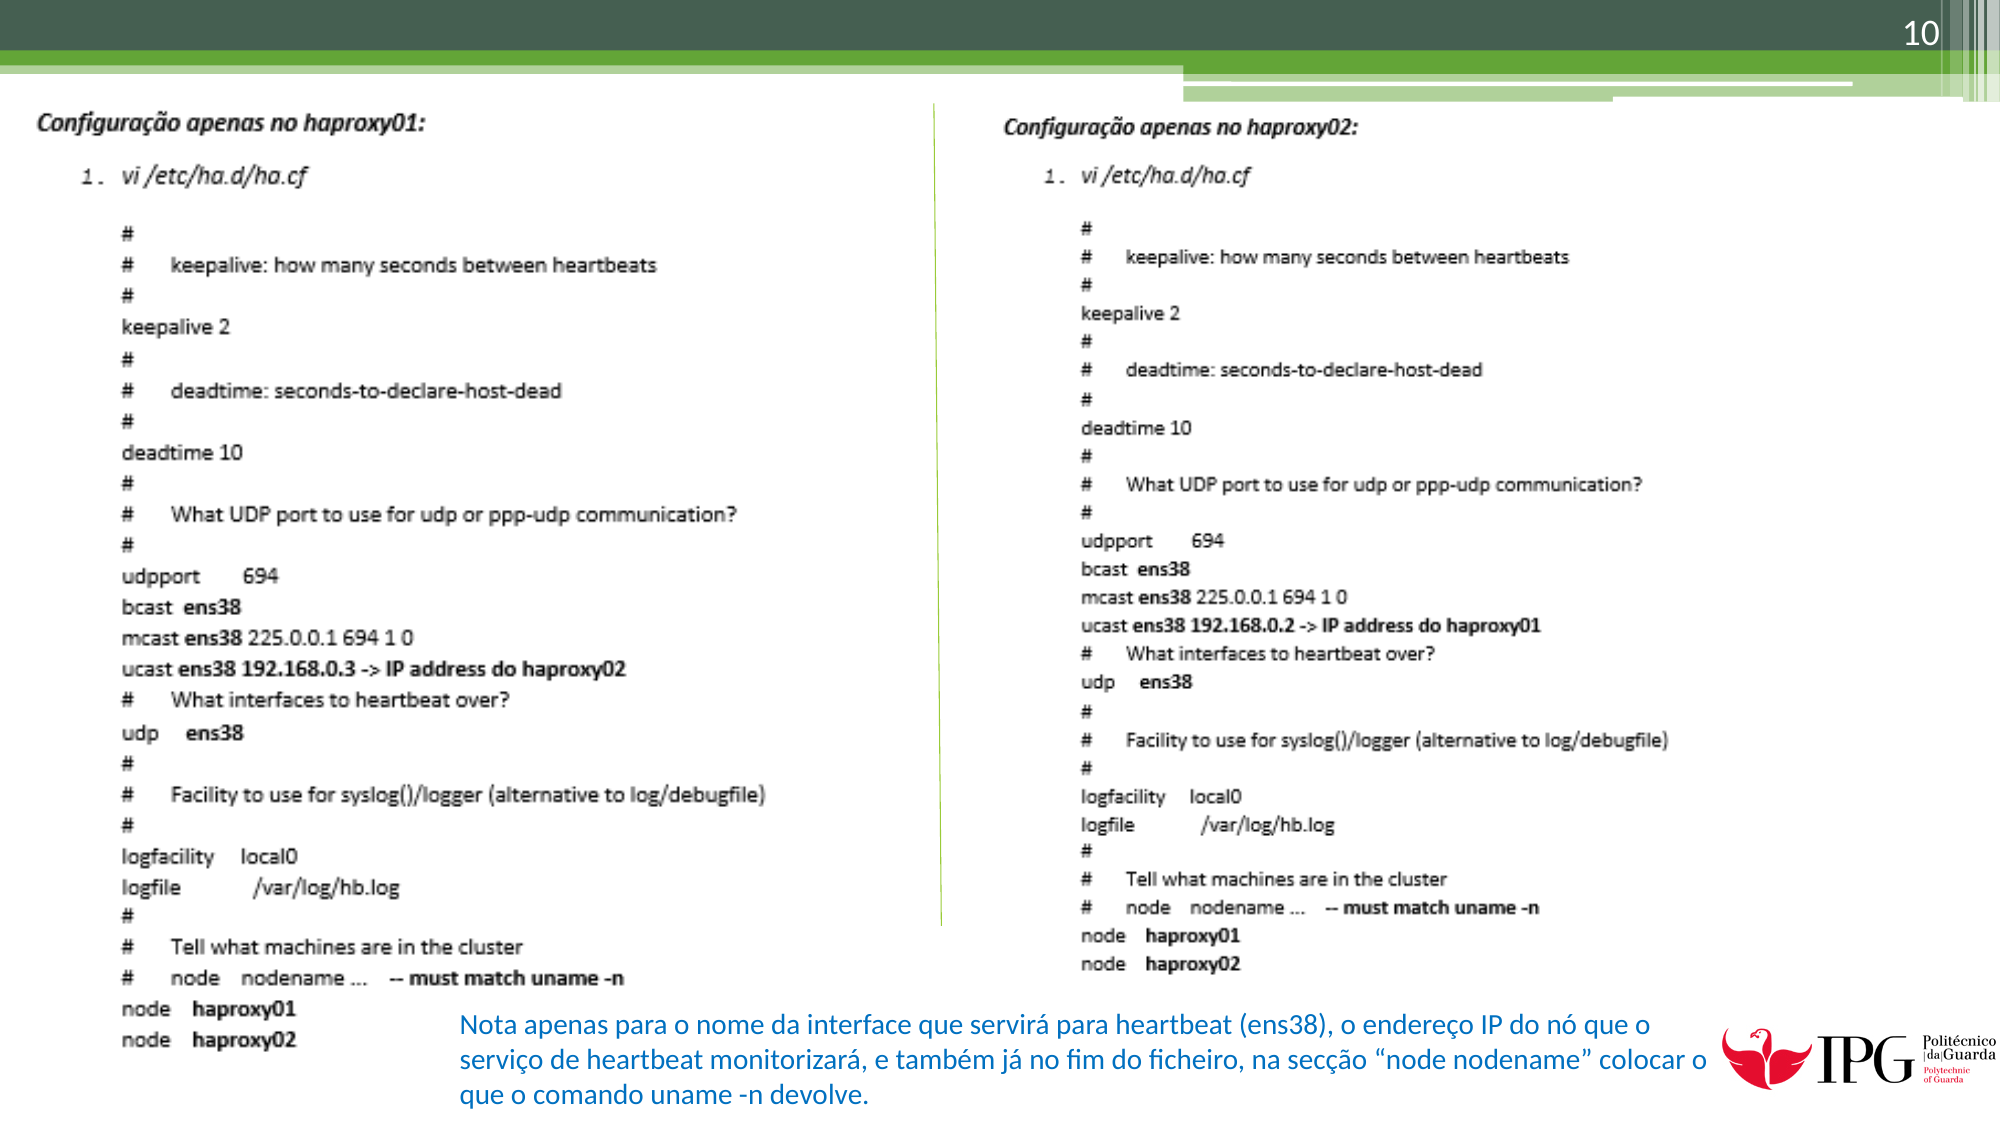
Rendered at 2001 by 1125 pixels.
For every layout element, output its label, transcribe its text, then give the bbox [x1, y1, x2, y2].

picture [996, 103, 1687, 985]
title Nota apenas para o nome da interface que servirá para heartbeat (ens38), o endereço IP do nó que o serviço de heartbeat monitorizará, e também já no fim do ficheiro, na secção “node nodename” colocar o que o comando uname -n devolve. [444, 980, 1744, 1125]
slide_number 10 [1788, 0, 1955, 61]
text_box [933, 103, 942, 926]
picture [24, 103, 797, 1063]
picture [1713, 993, 2000, 1124]
